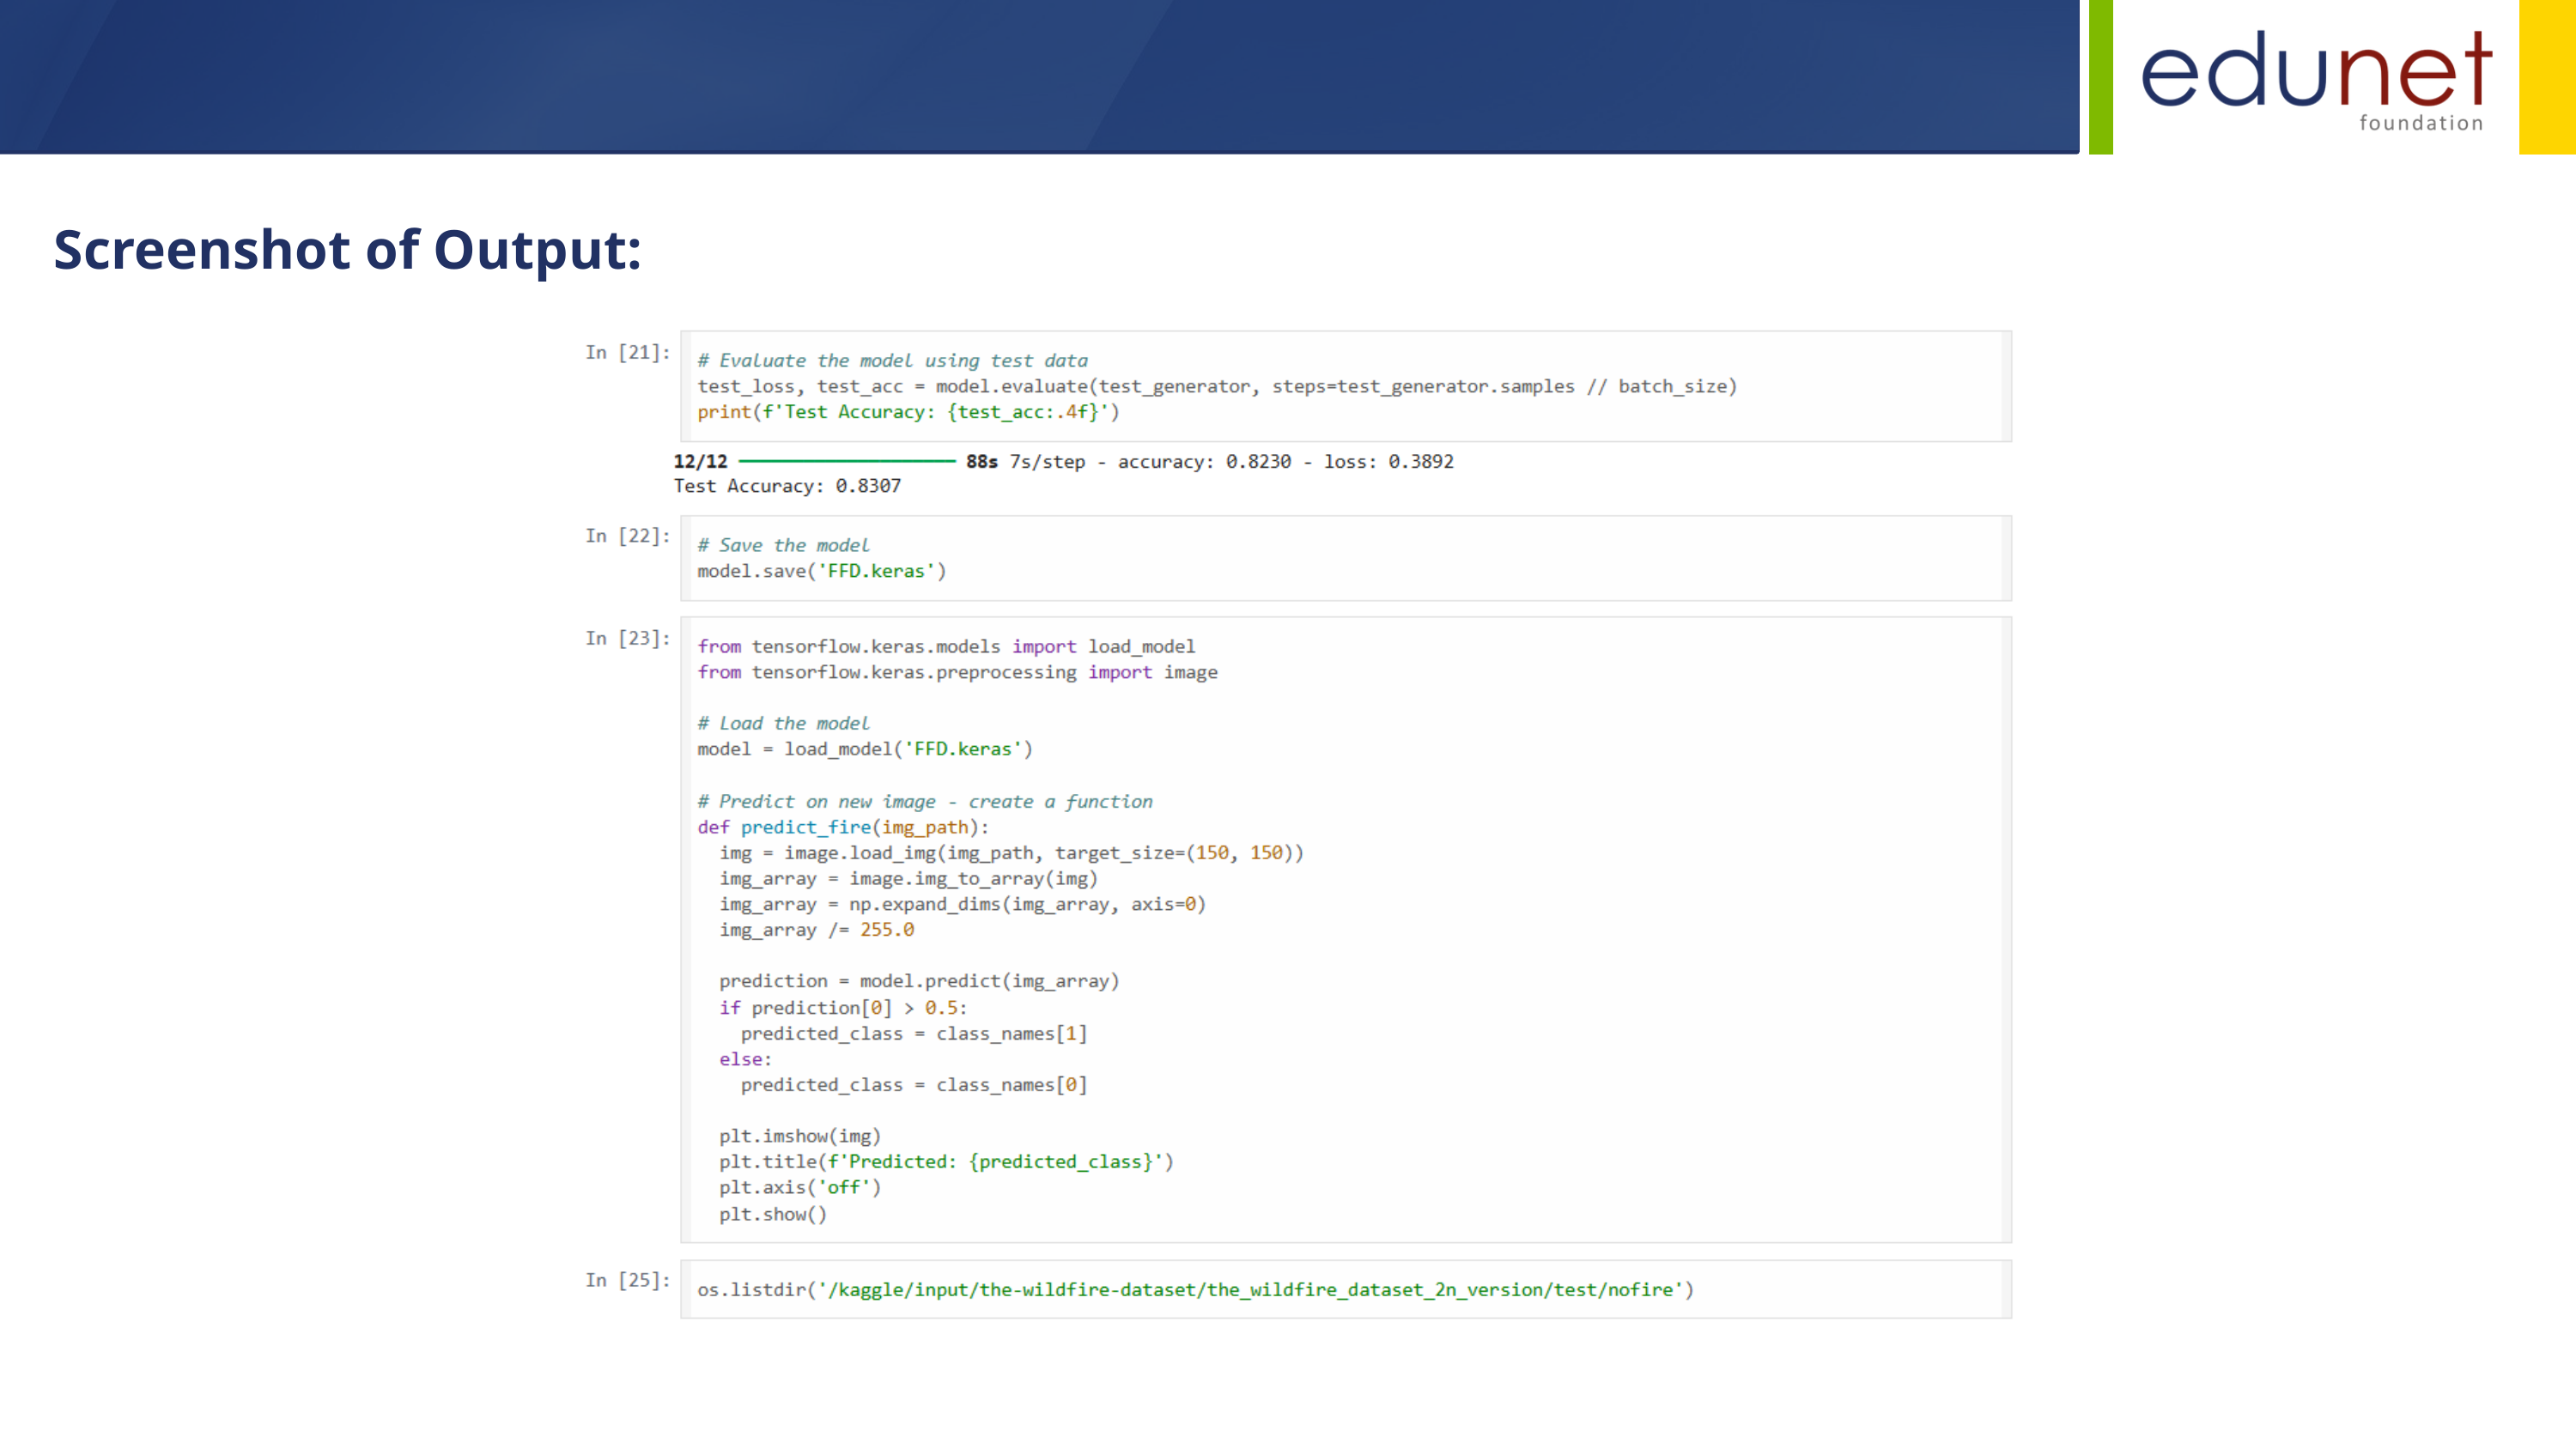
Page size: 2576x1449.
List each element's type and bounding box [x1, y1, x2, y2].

text_box [2128, 16, 2509, 138]
text_box [0, 0, 2081, 155]
text_box [53, 222, 1344, 308]
text_box [2088, 0, 2114, 155]
text_box [2519, 0, 2576, 155]
text_box [554, 328, 2022, 1325]
